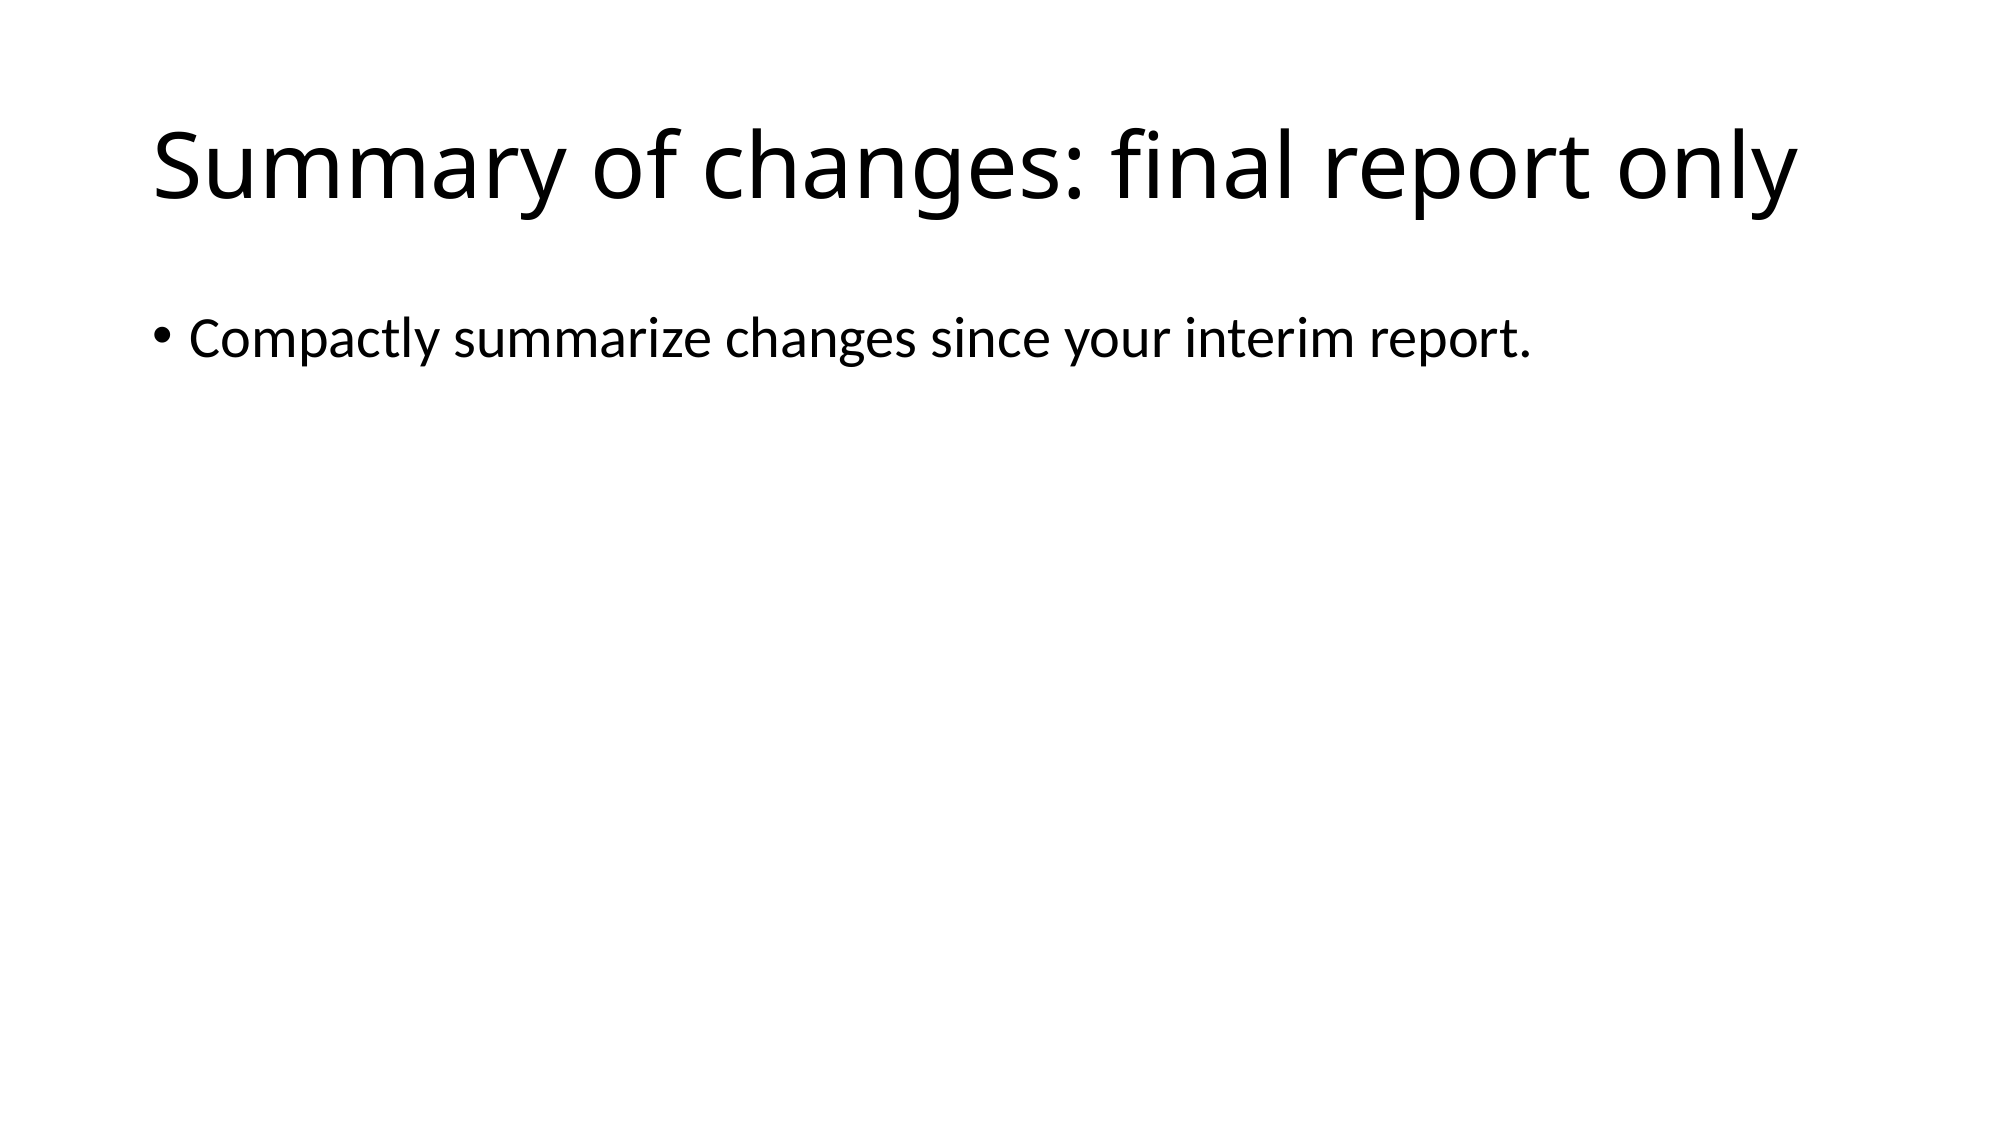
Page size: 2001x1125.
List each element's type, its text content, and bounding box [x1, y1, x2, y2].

title Summary of changes: final report only [137, 59, 1863, 278]
list Compactly summarize changes since your interim report. [137, 299, 1863, 1014]
